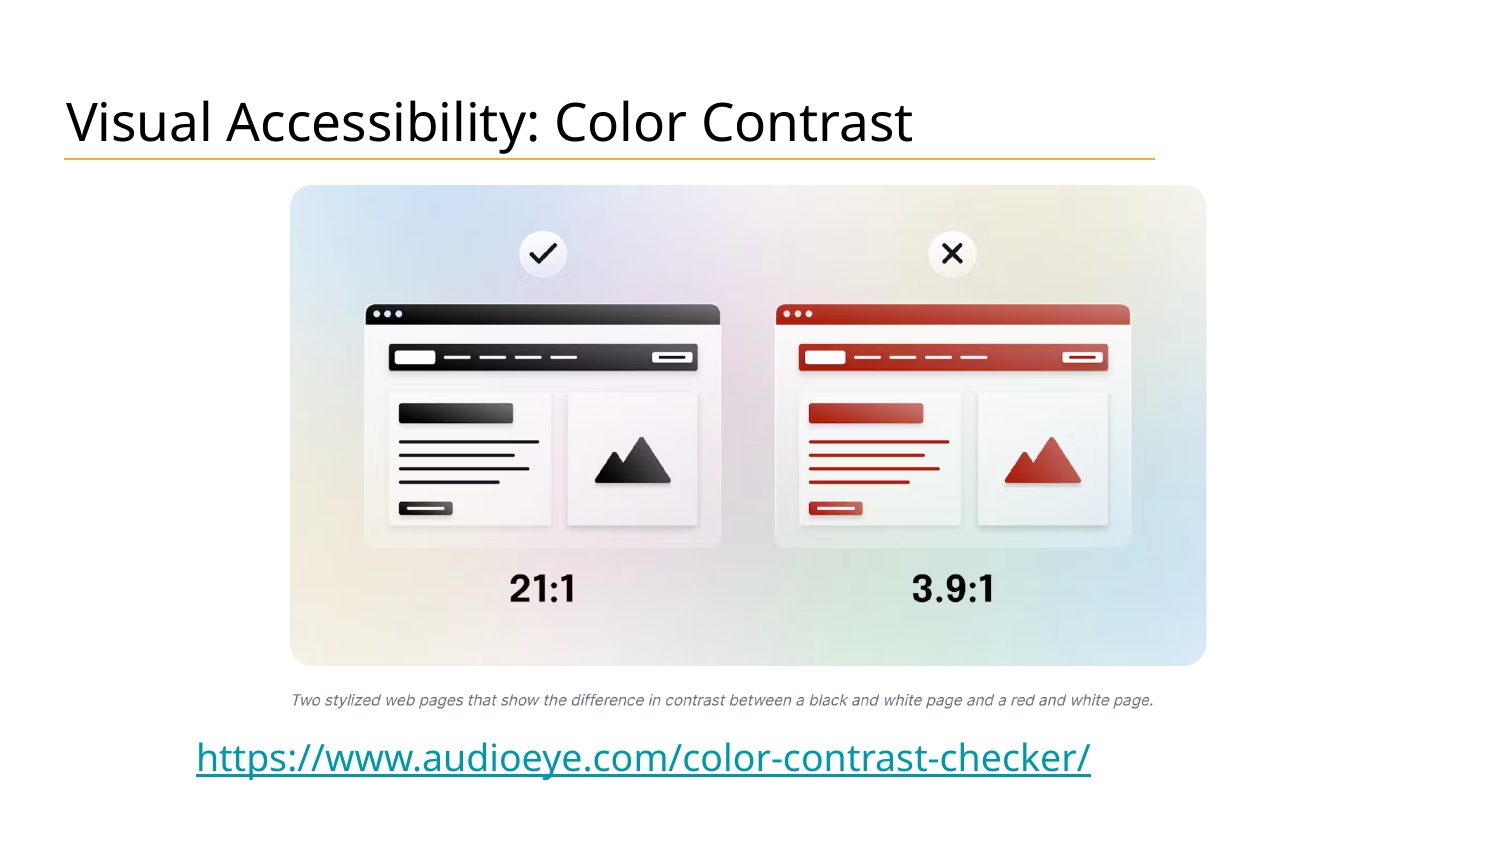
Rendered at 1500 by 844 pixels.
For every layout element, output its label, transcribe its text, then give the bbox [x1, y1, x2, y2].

text_box https://www.audioeye.com/color-contrast-checker/ [181, 718, 1500, 800]
picture [240, 166, 1260, 719]
title Visual Accessibility: Color Contrast [51, 72, 1449, 167]
